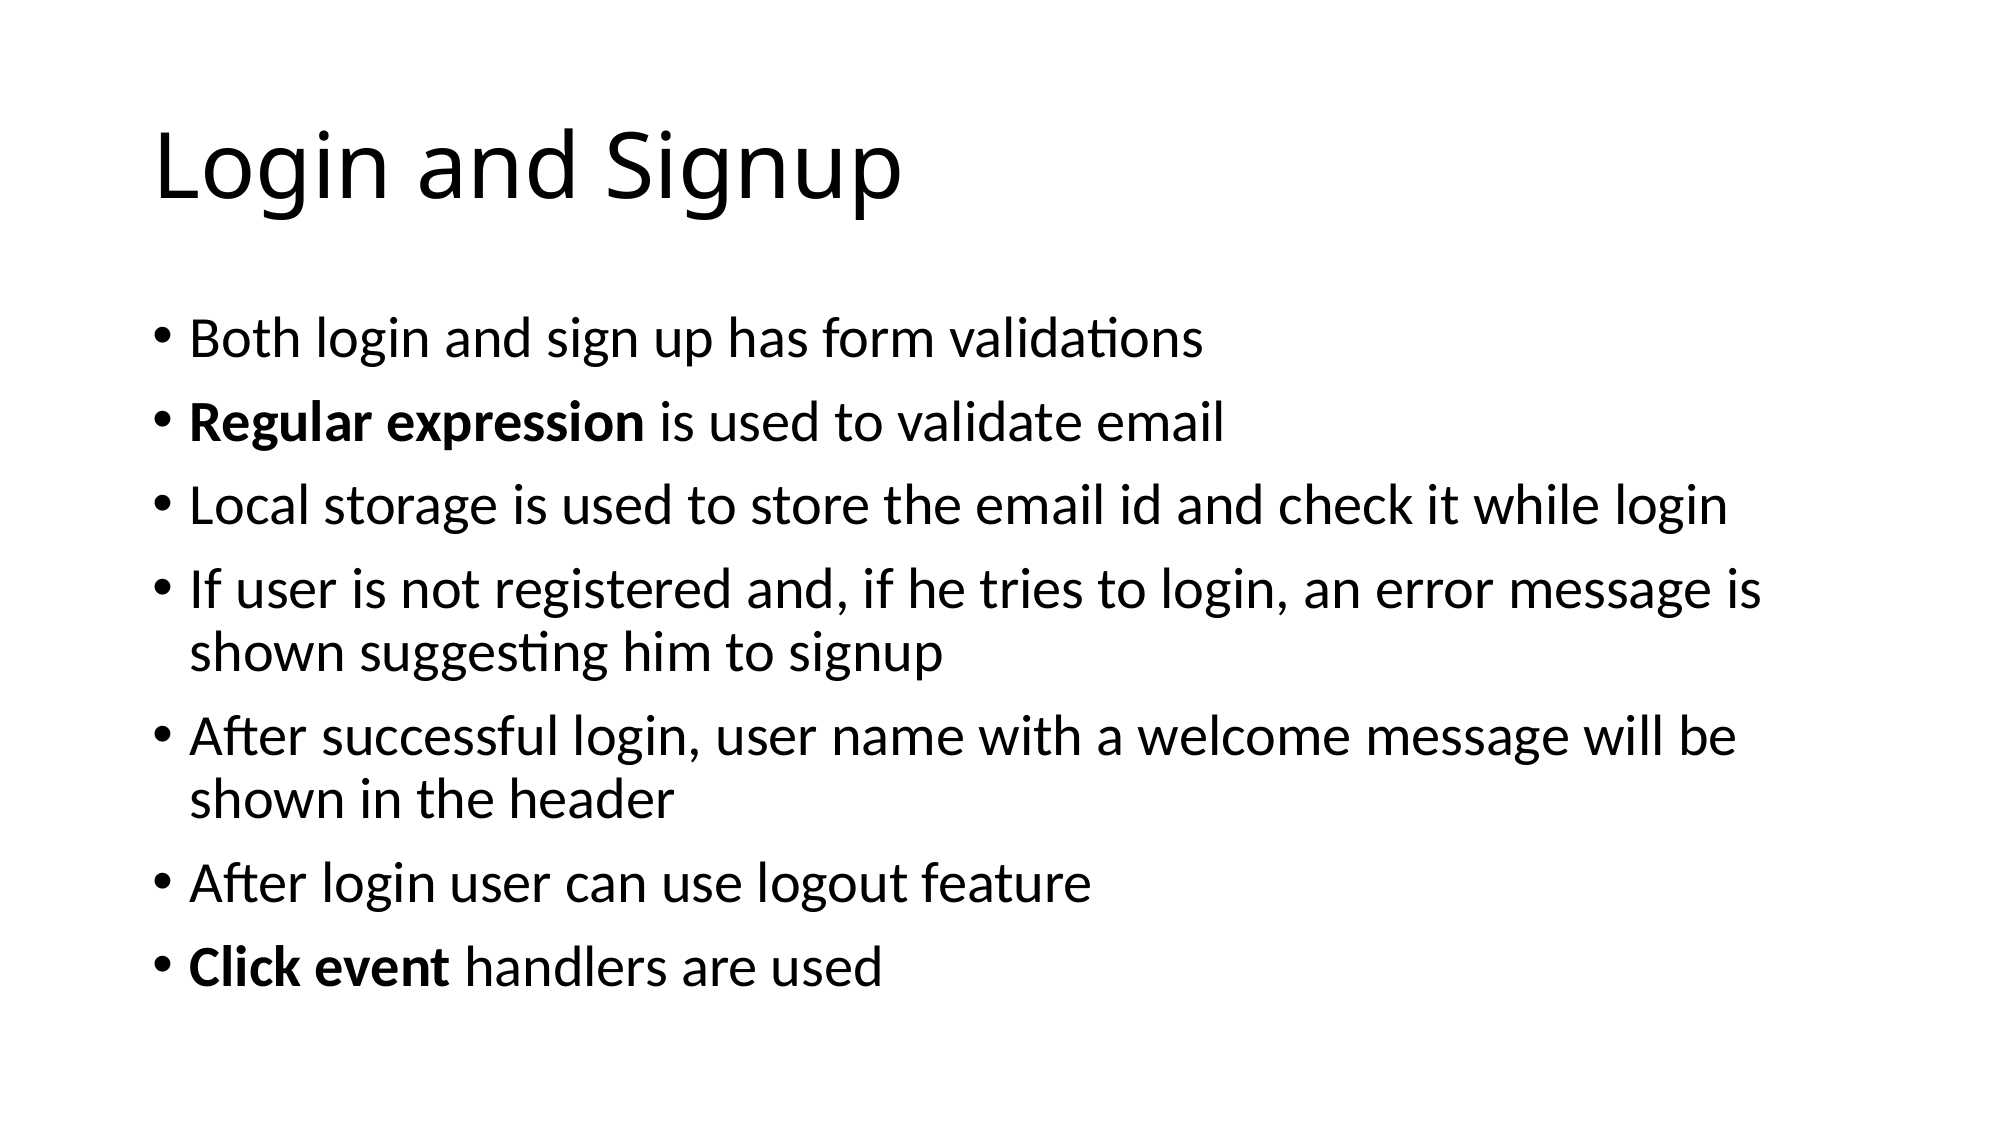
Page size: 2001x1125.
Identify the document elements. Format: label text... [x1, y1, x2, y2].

list Both login and sign up has form validations Regular expression is used to validate email Local storage is used to store the email id and check it while login If user is not registered and, if he tries to login, an error message is shown suggesting him to signup After successful login, user name with a welcome message will be shown in the header After login user can use logout feature Click event handlers are used [137, 299, 1863, 1014]
title Login and Signup [137, 59, 1863, 278]
